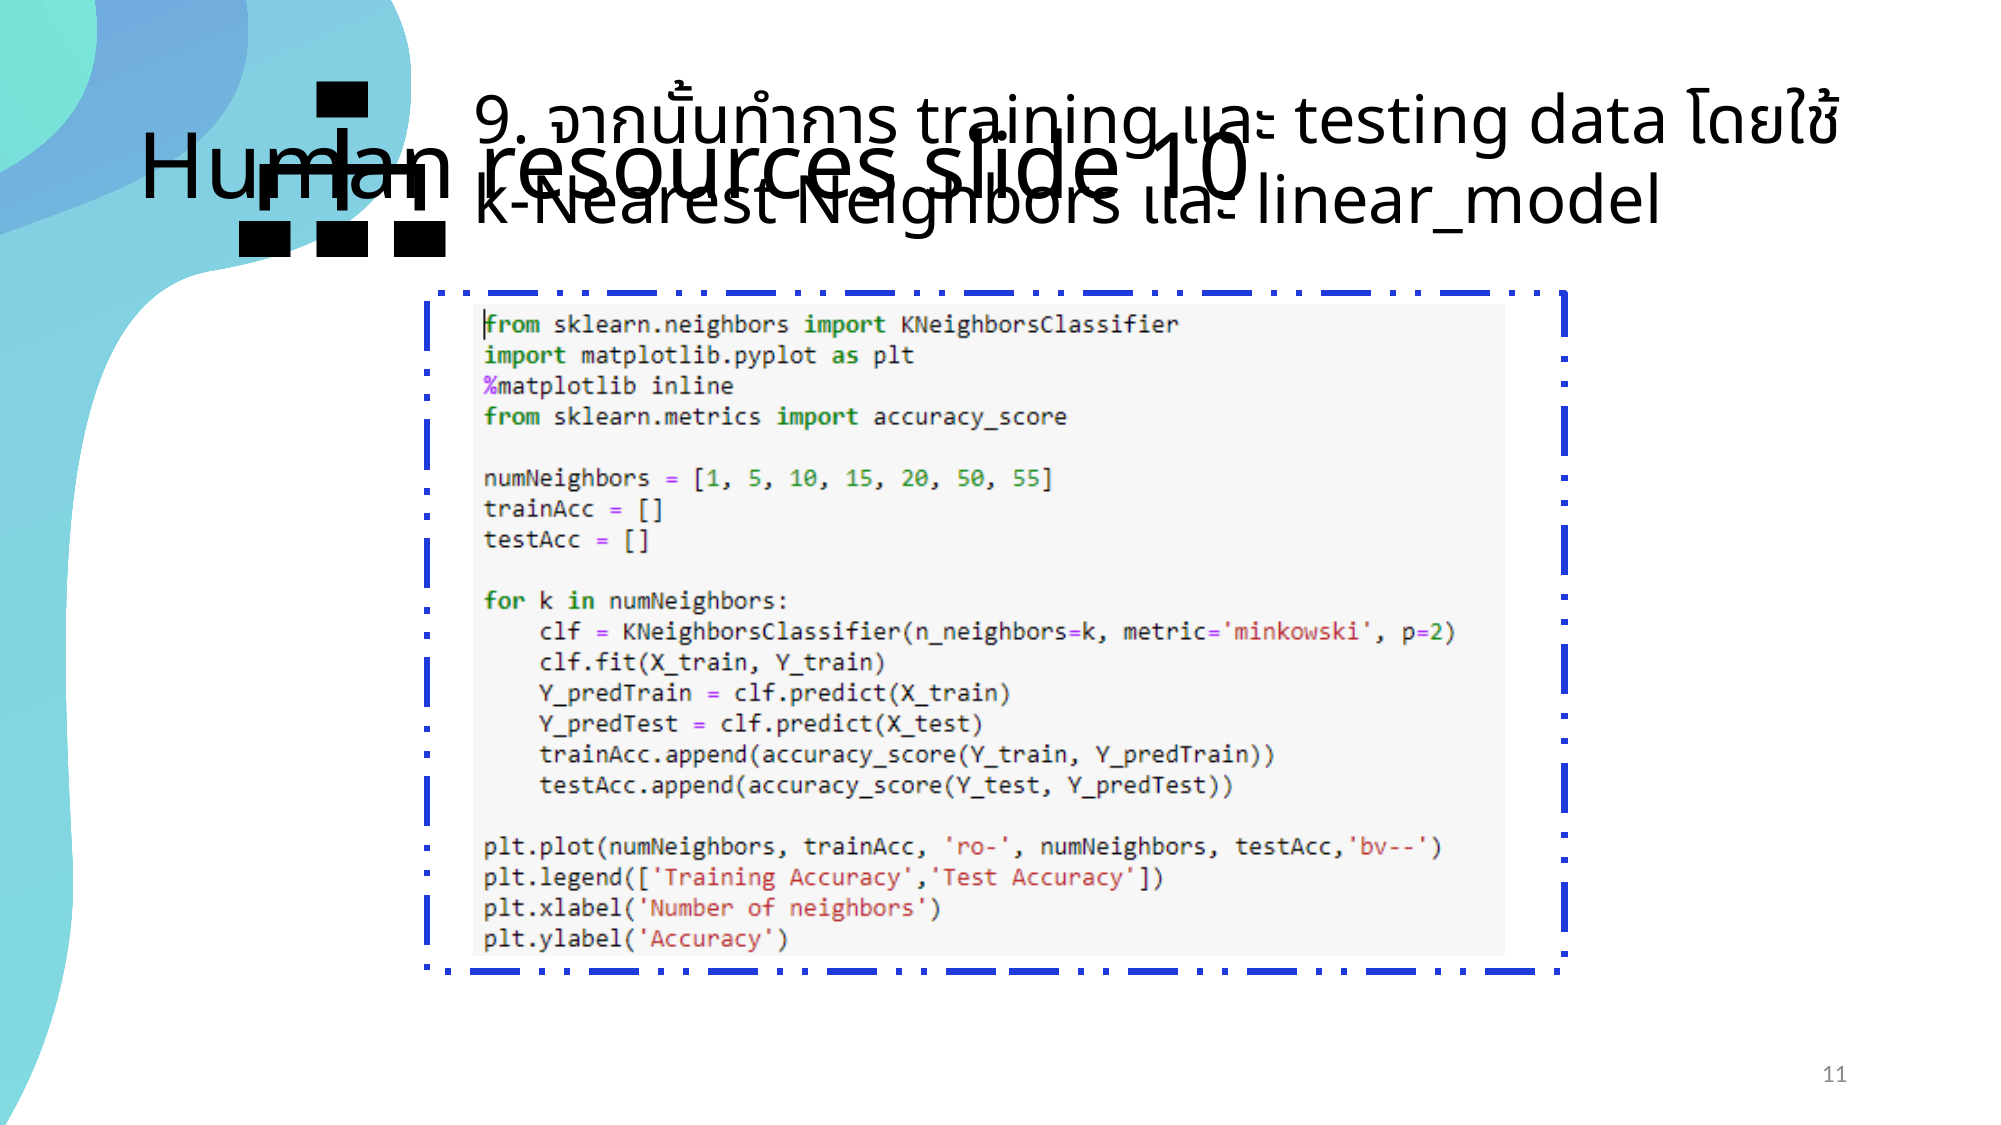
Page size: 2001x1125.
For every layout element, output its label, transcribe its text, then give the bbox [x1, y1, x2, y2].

picture [217, 45, 466, 293]
text_box [427, 292, 1565, 972]
text_box 9. จากนั้นทําการ training และ testing data โดยใช้ k-Nearest Neighbors และ linear_model [473, 77, 1892, 238]
slide_number 11 [1412, 1042, 1863, 1103]
title Human resources slide 10 [466, 59, 1863, 278]
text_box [0, 0, 212, 1125]
picture [473, 304, 1505, 957]
title Human resources slide 10 [212, 59, 217, 278]
